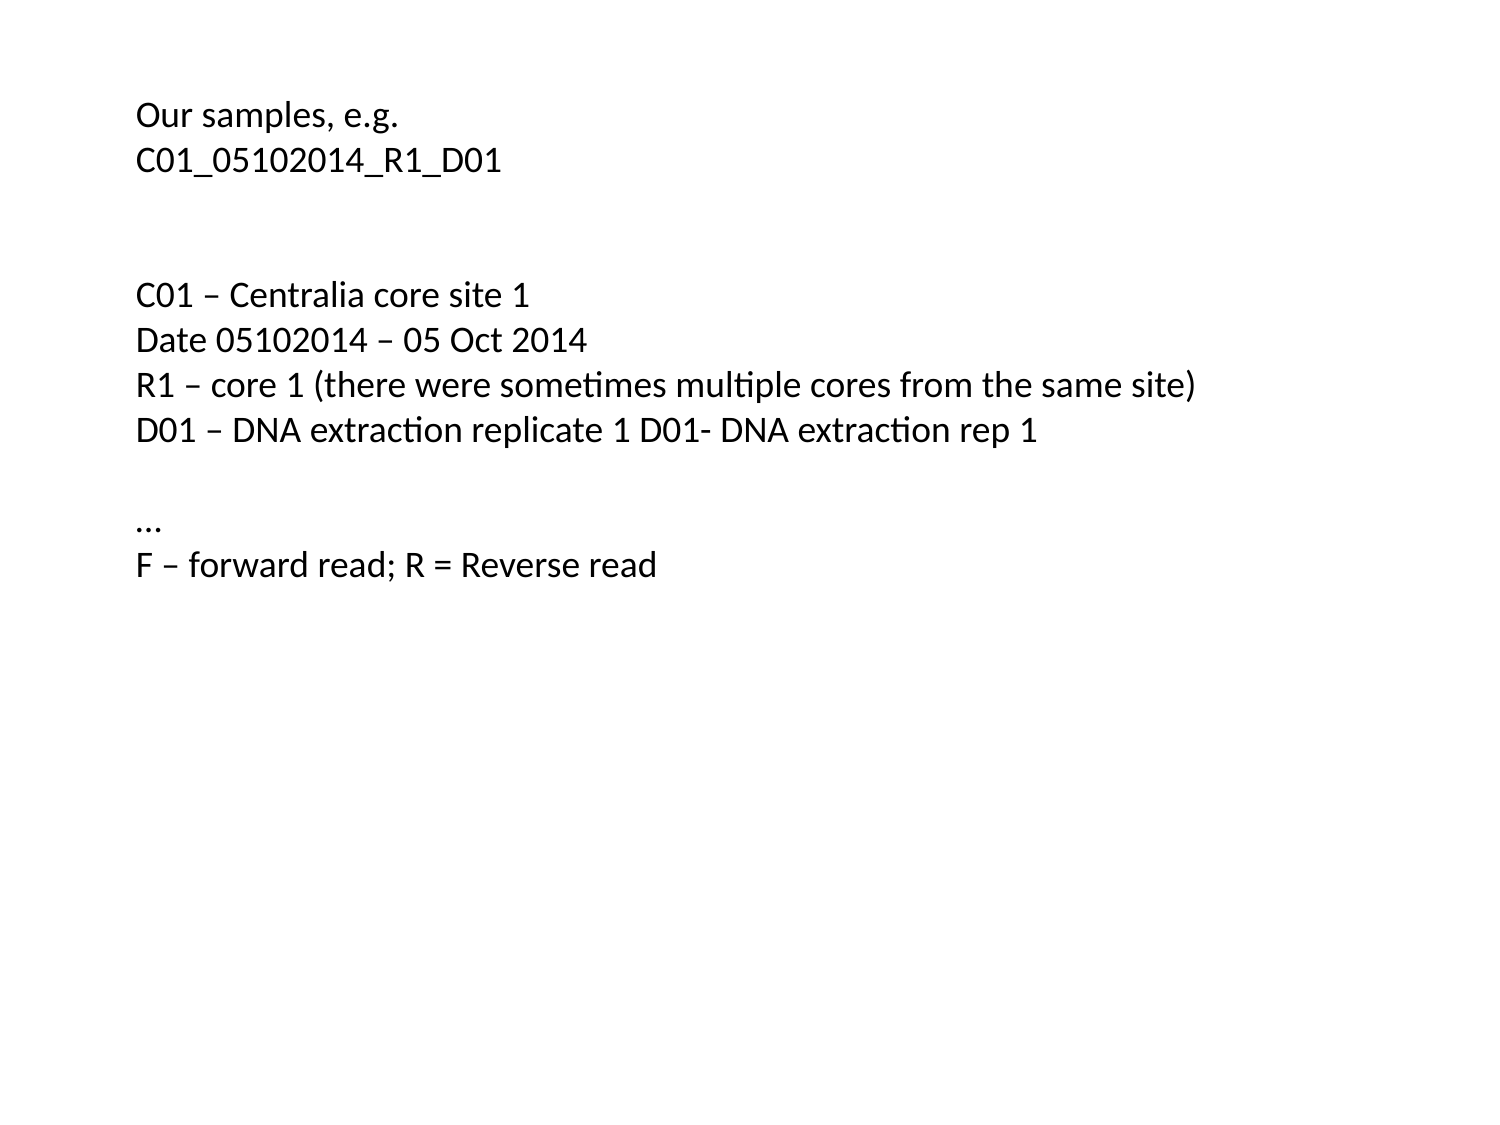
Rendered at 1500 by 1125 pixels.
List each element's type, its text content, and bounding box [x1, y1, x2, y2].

text_box Our samples, e.g. C01_05102014_R1_D01 C01 – Centralia core site 1 Date 05102014 – 05 Oct 2014 R1 – core 1 (there were sometimes multiple cores from the same site) D01 – DNA extraction replicate 1 D01- DNA extraction rep 1 … F – forward read; R = Reverse read [121, 82, 1344, 638]
